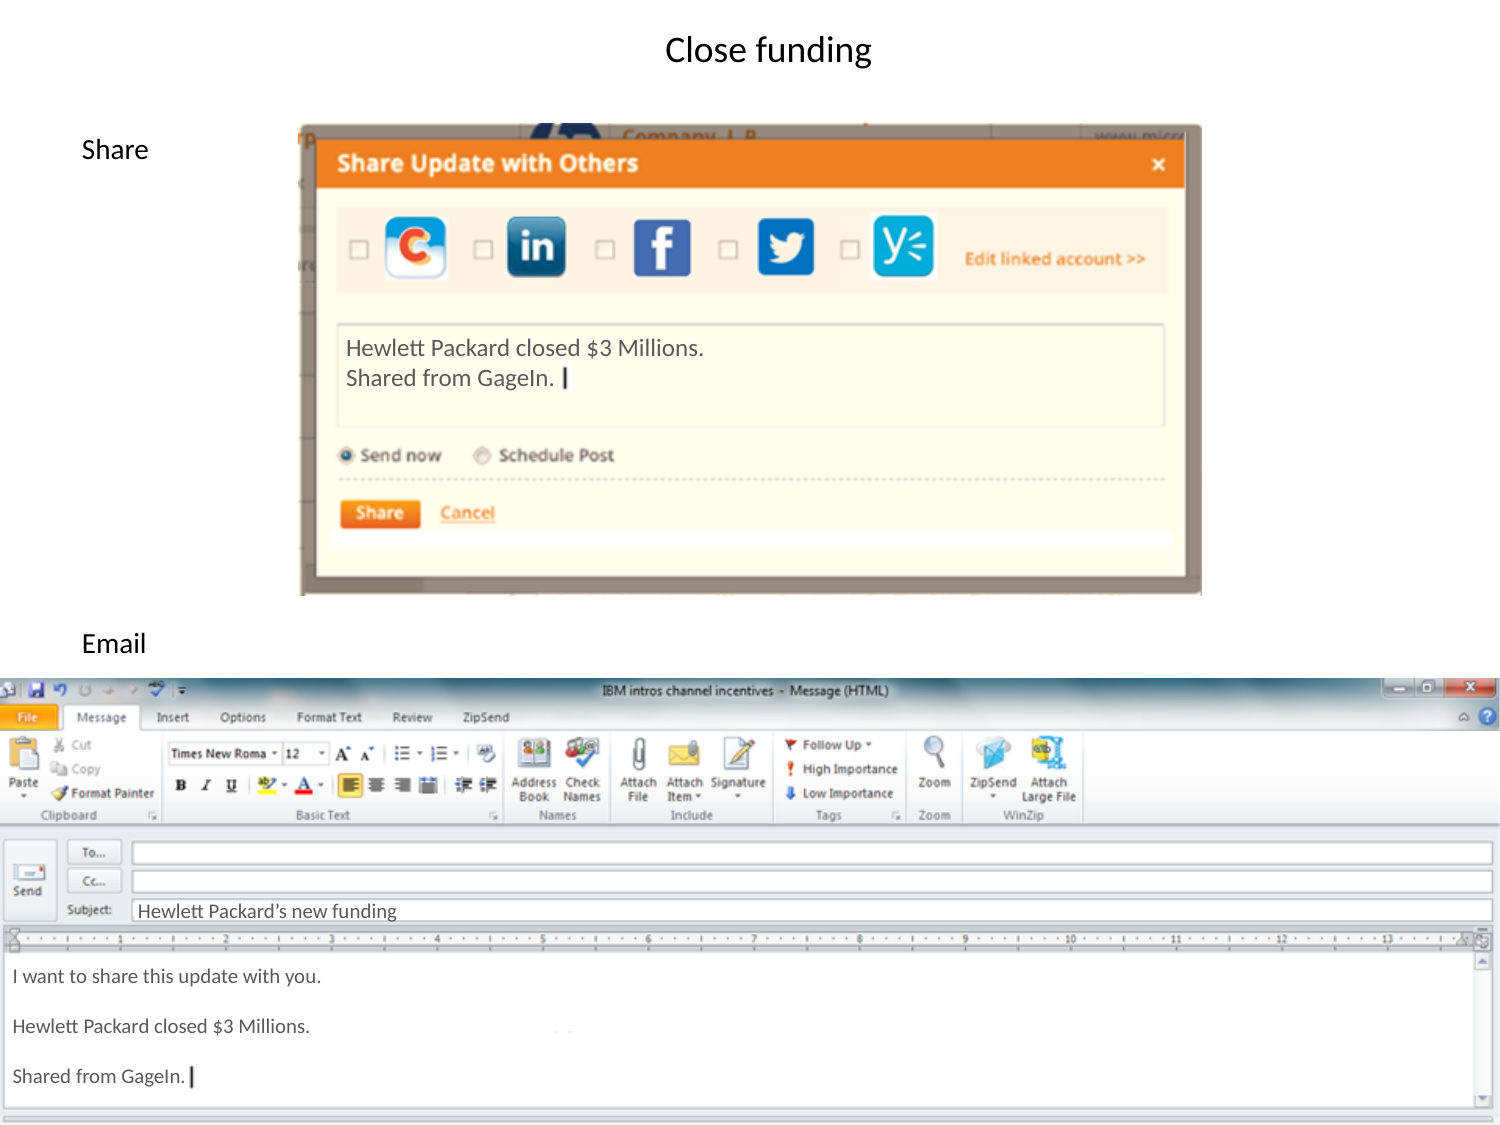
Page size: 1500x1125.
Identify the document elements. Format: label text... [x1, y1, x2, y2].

text_box Email [67, 617, 1010, 667]
text_box Share [67, 123, 296, 173]
picture [298, 123, 1202, 596]
picture [0, 678, 1500, 1125]
text_box Close funding [297, 17, 1241, 78]
